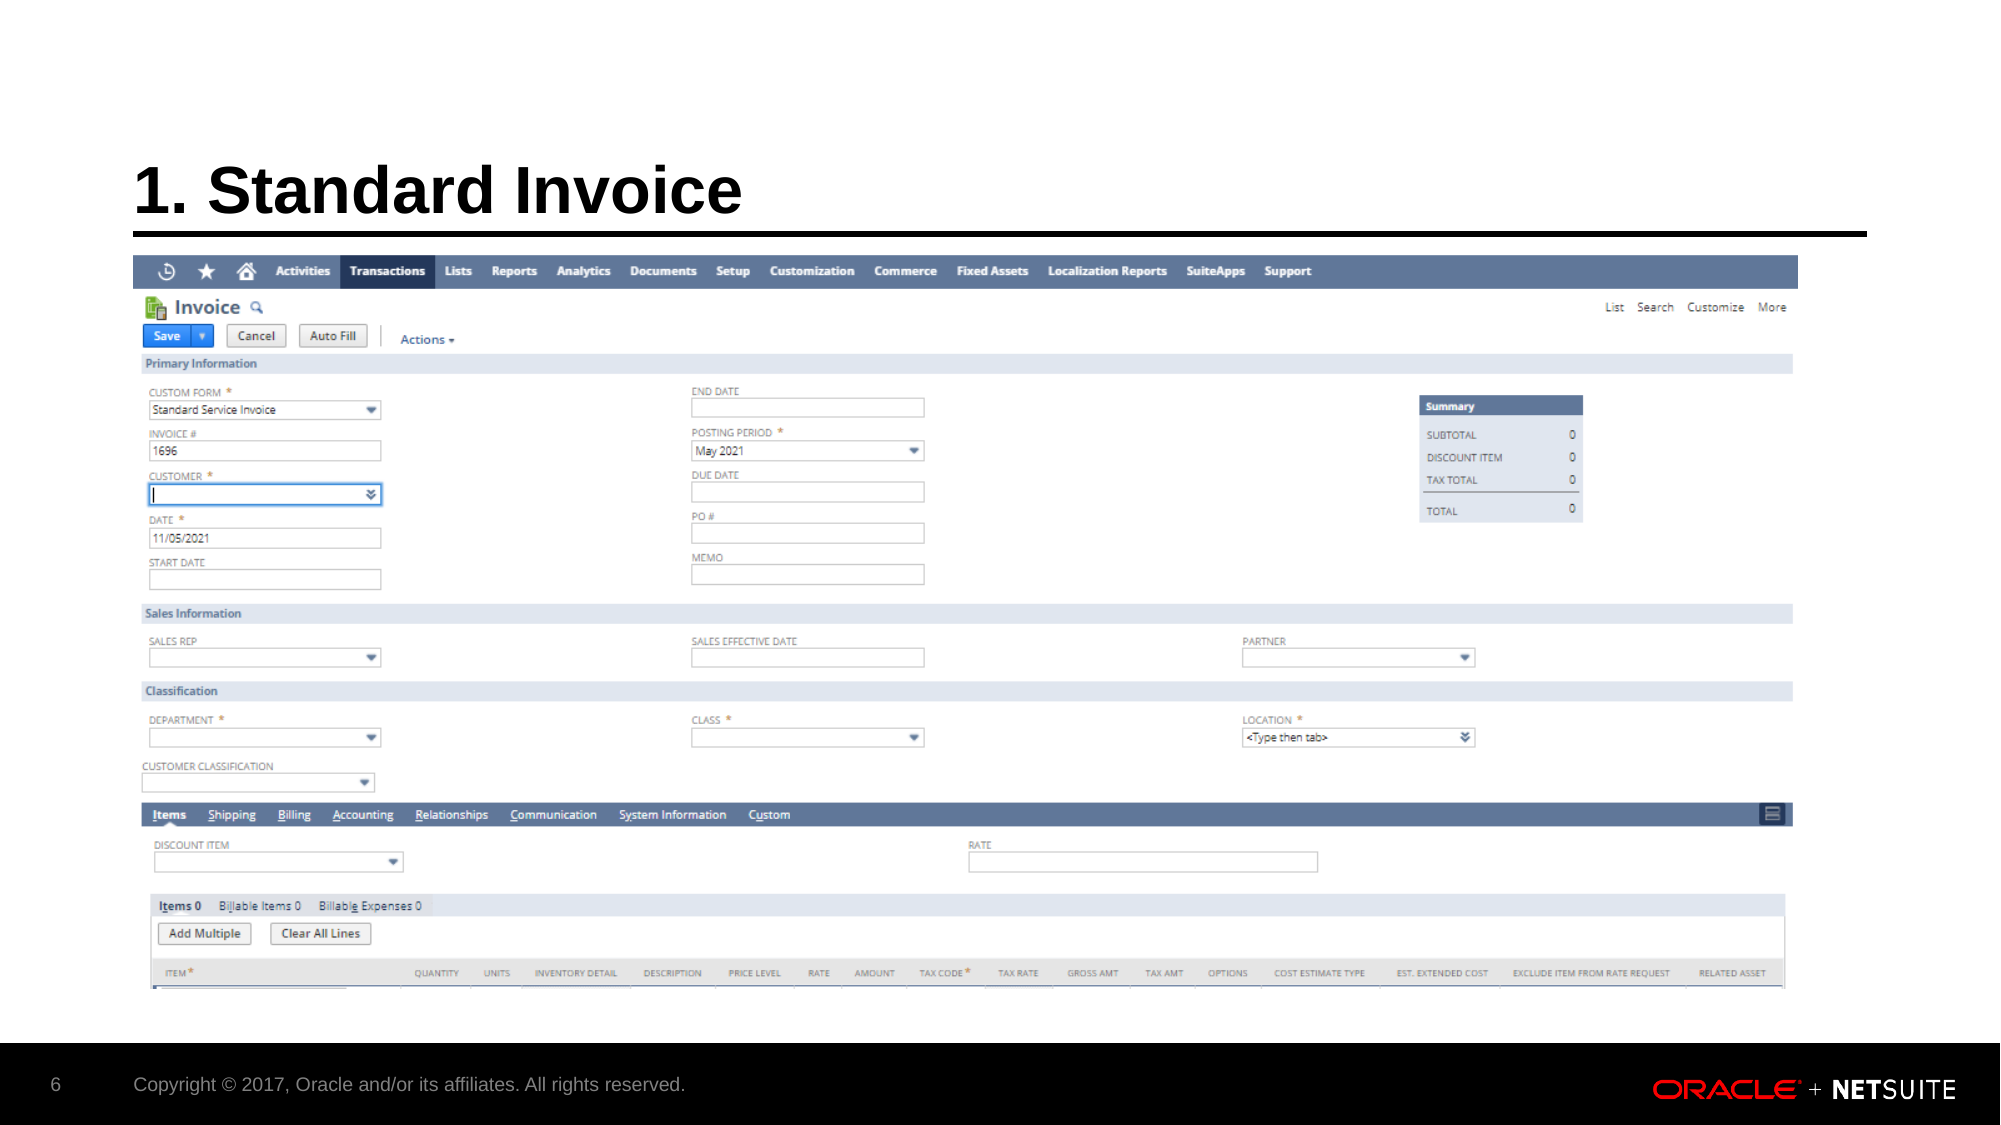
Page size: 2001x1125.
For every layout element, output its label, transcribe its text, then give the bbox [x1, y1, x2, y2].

picture [1634, 1061, 1973, 1117]
picture [133, 254, 1798, 989]
title 1. Standard Invoice [133, 77, 1867, 228]
